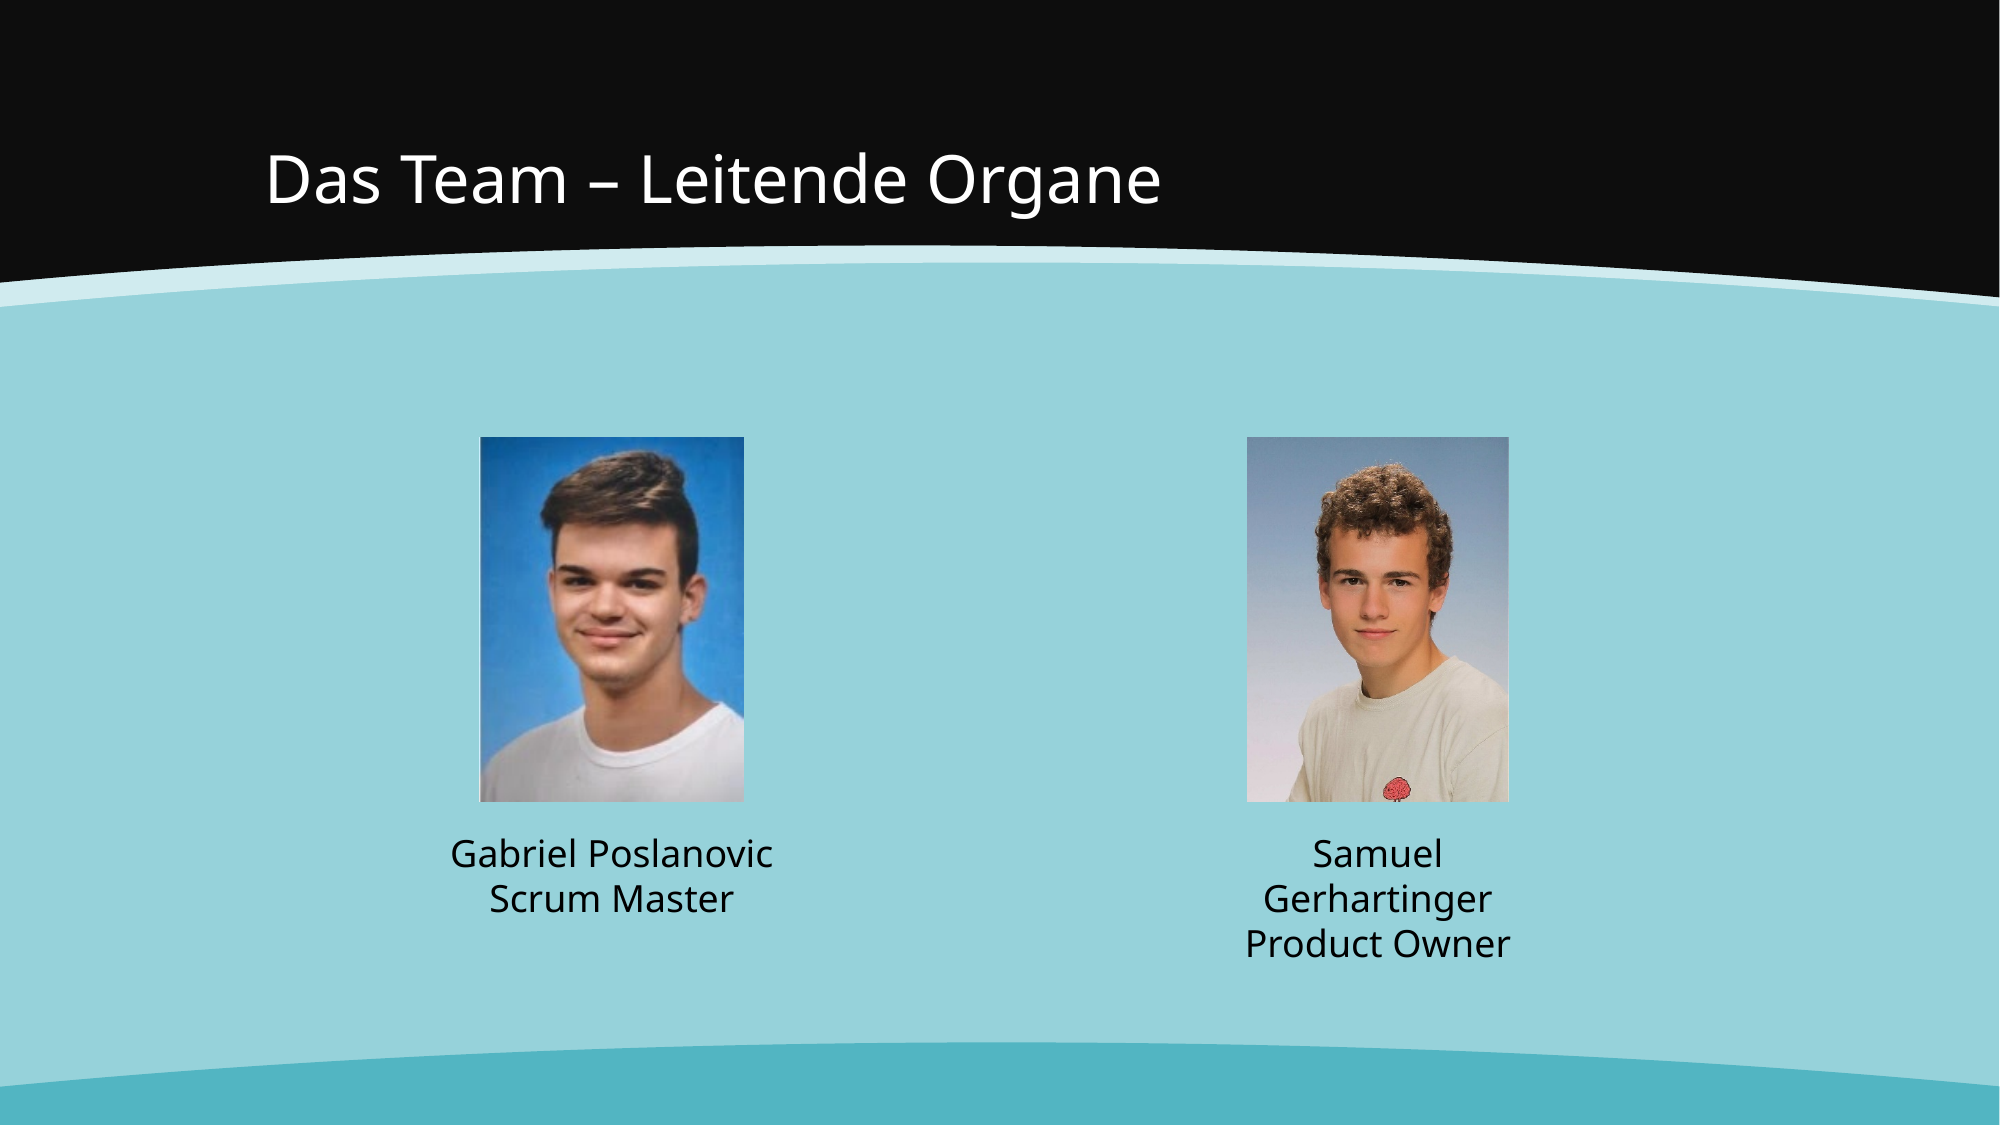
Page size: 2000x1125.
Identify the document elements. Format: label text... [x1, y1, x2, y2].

picture [1247, 437, 1509, 802]
text_box Gabriel Poslanovic Scrum Master [434, 822, 790, 927]
text_box Samuel Gerhartinger Product Owner [1183, 822, 1573, 972]
picture [479, 437, 744, 802]
title Das Team – Leitende Organe [249, 45, 1750, 225]
